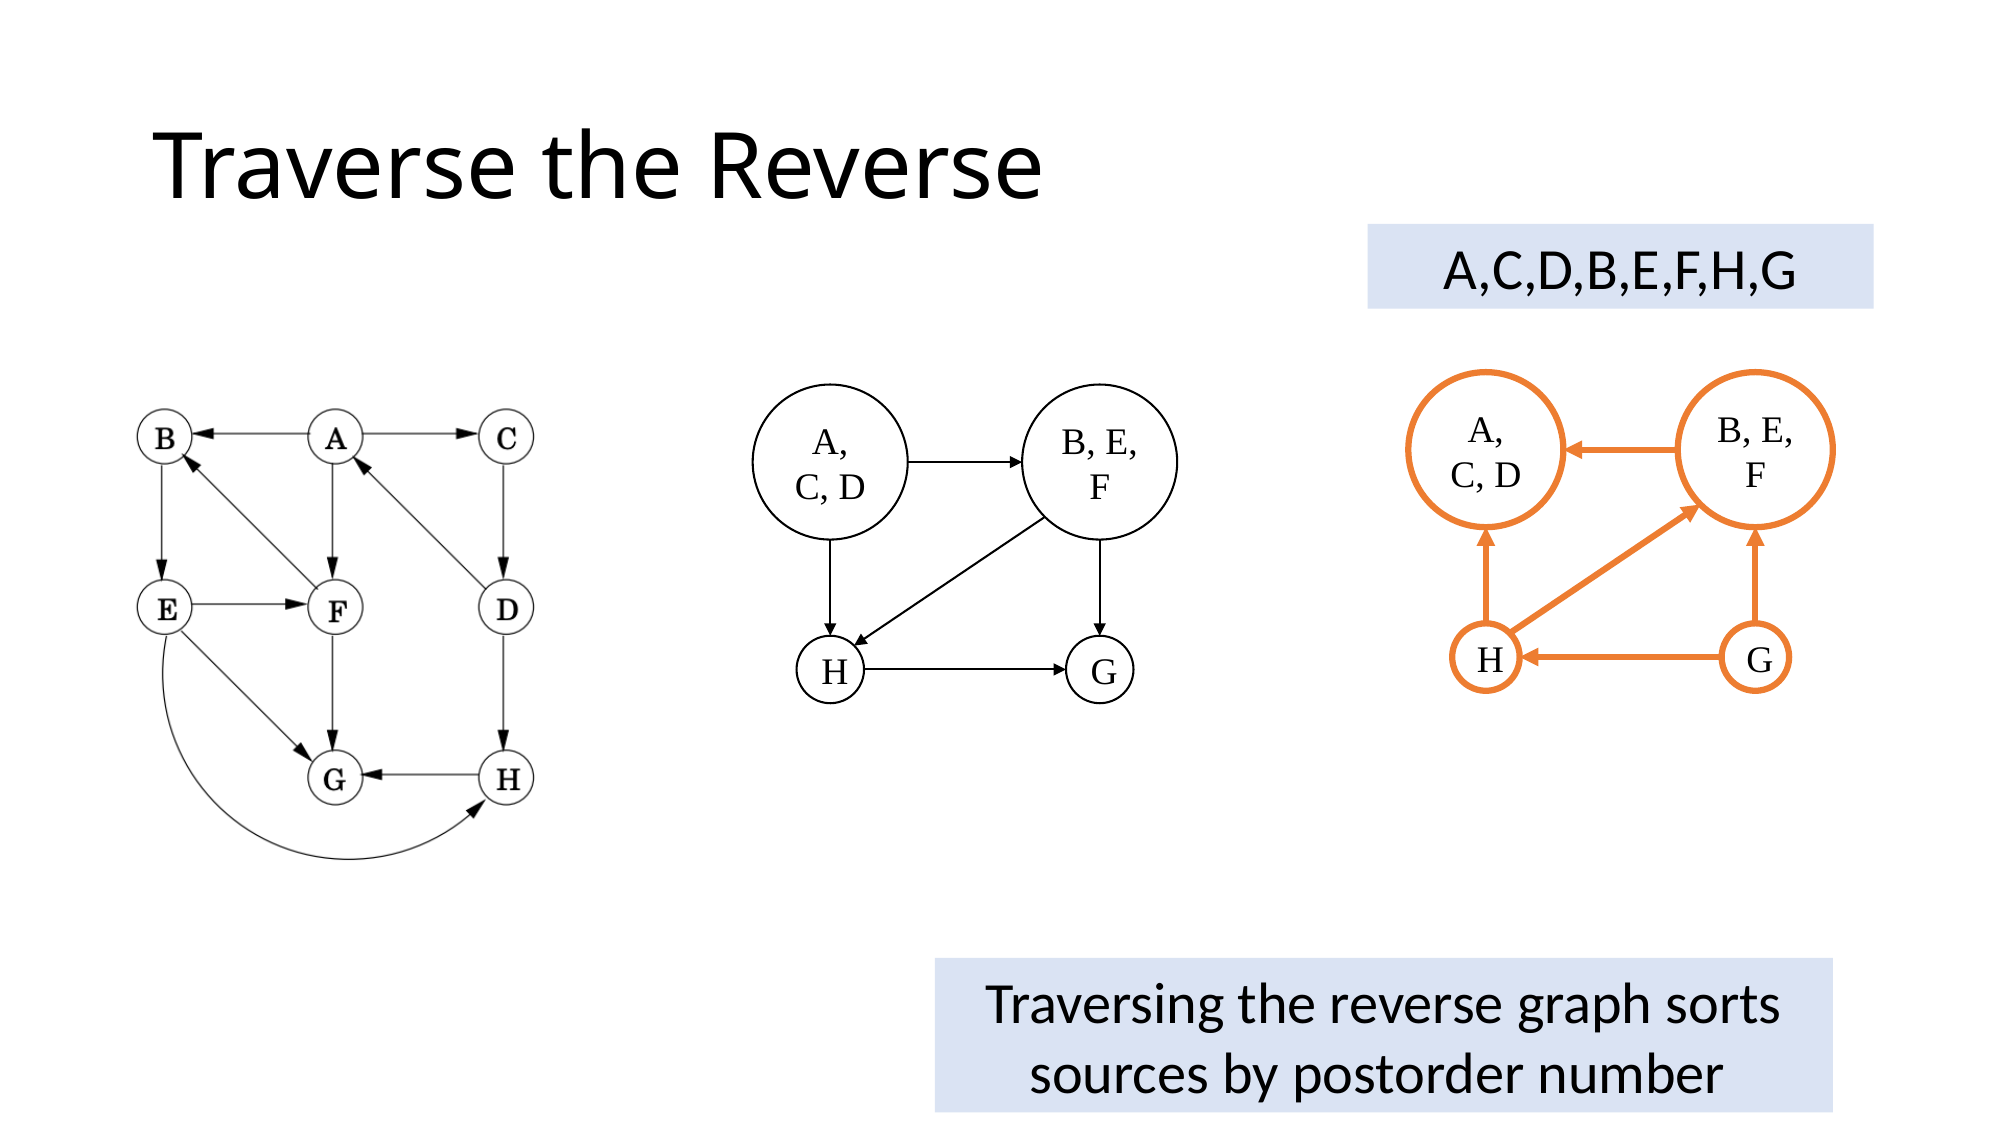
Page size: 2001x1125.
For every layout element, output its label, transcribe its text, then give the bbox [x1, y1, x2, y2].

title Traverse the Reverse [137, 59, 1863, 278]
text_box A,C,D,B,E,F,H,G [1367, 223, 1874, 309]
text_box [752, 384, 1178, 704]
text_box Traversing the reverse graph sorts sources by postorder number [934, 957, 1833, 1113]
picture [94, 372, 629, 883]
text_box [1408, 372, 1833, 691]
